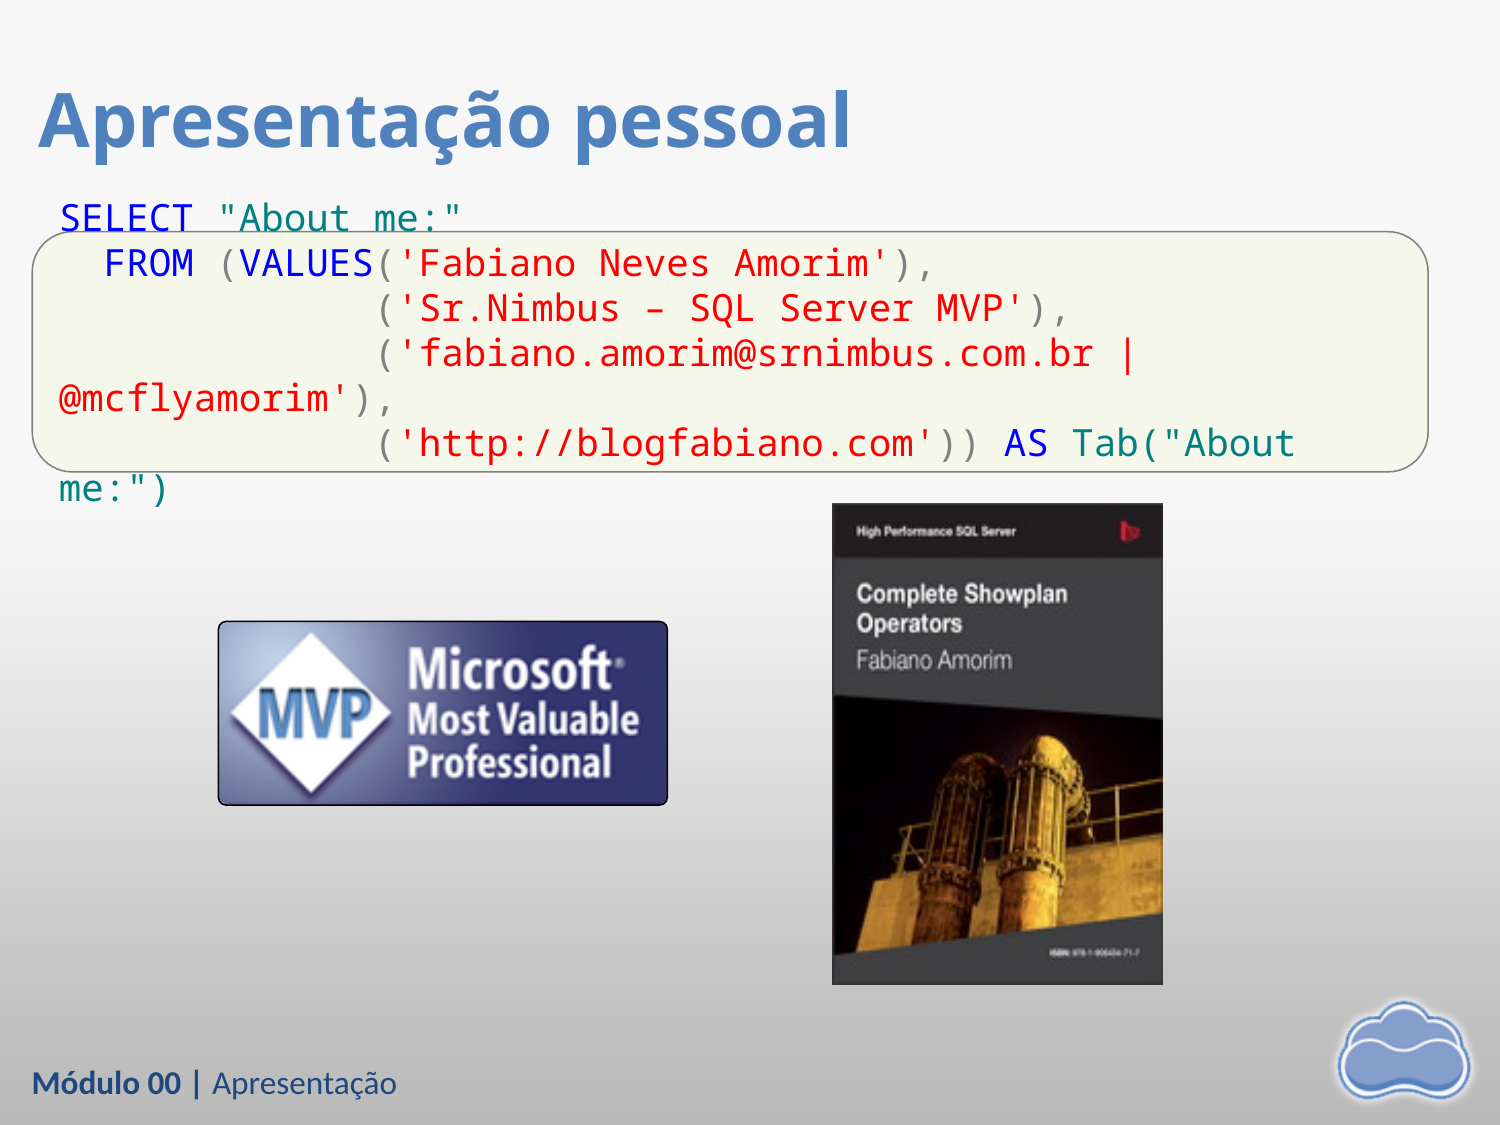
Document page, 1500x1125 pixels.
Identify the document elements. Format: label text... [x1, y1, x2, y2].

picture [0, 0, 1500, 1125]
title Apresentação pessoal [23, 58, 1500, 176]
text_box SELECT "About me:" FROM (VALUES('Fabiano Neves Amorim'), ('Sr.Nimbus – SQL Server MVP'), ('fabiano.amorim@srnimbus.com.br | @mcflyamorim'), ('http://blogfabiano.com')) AS Tab("About me:") [32, 231, 1429, 472]
